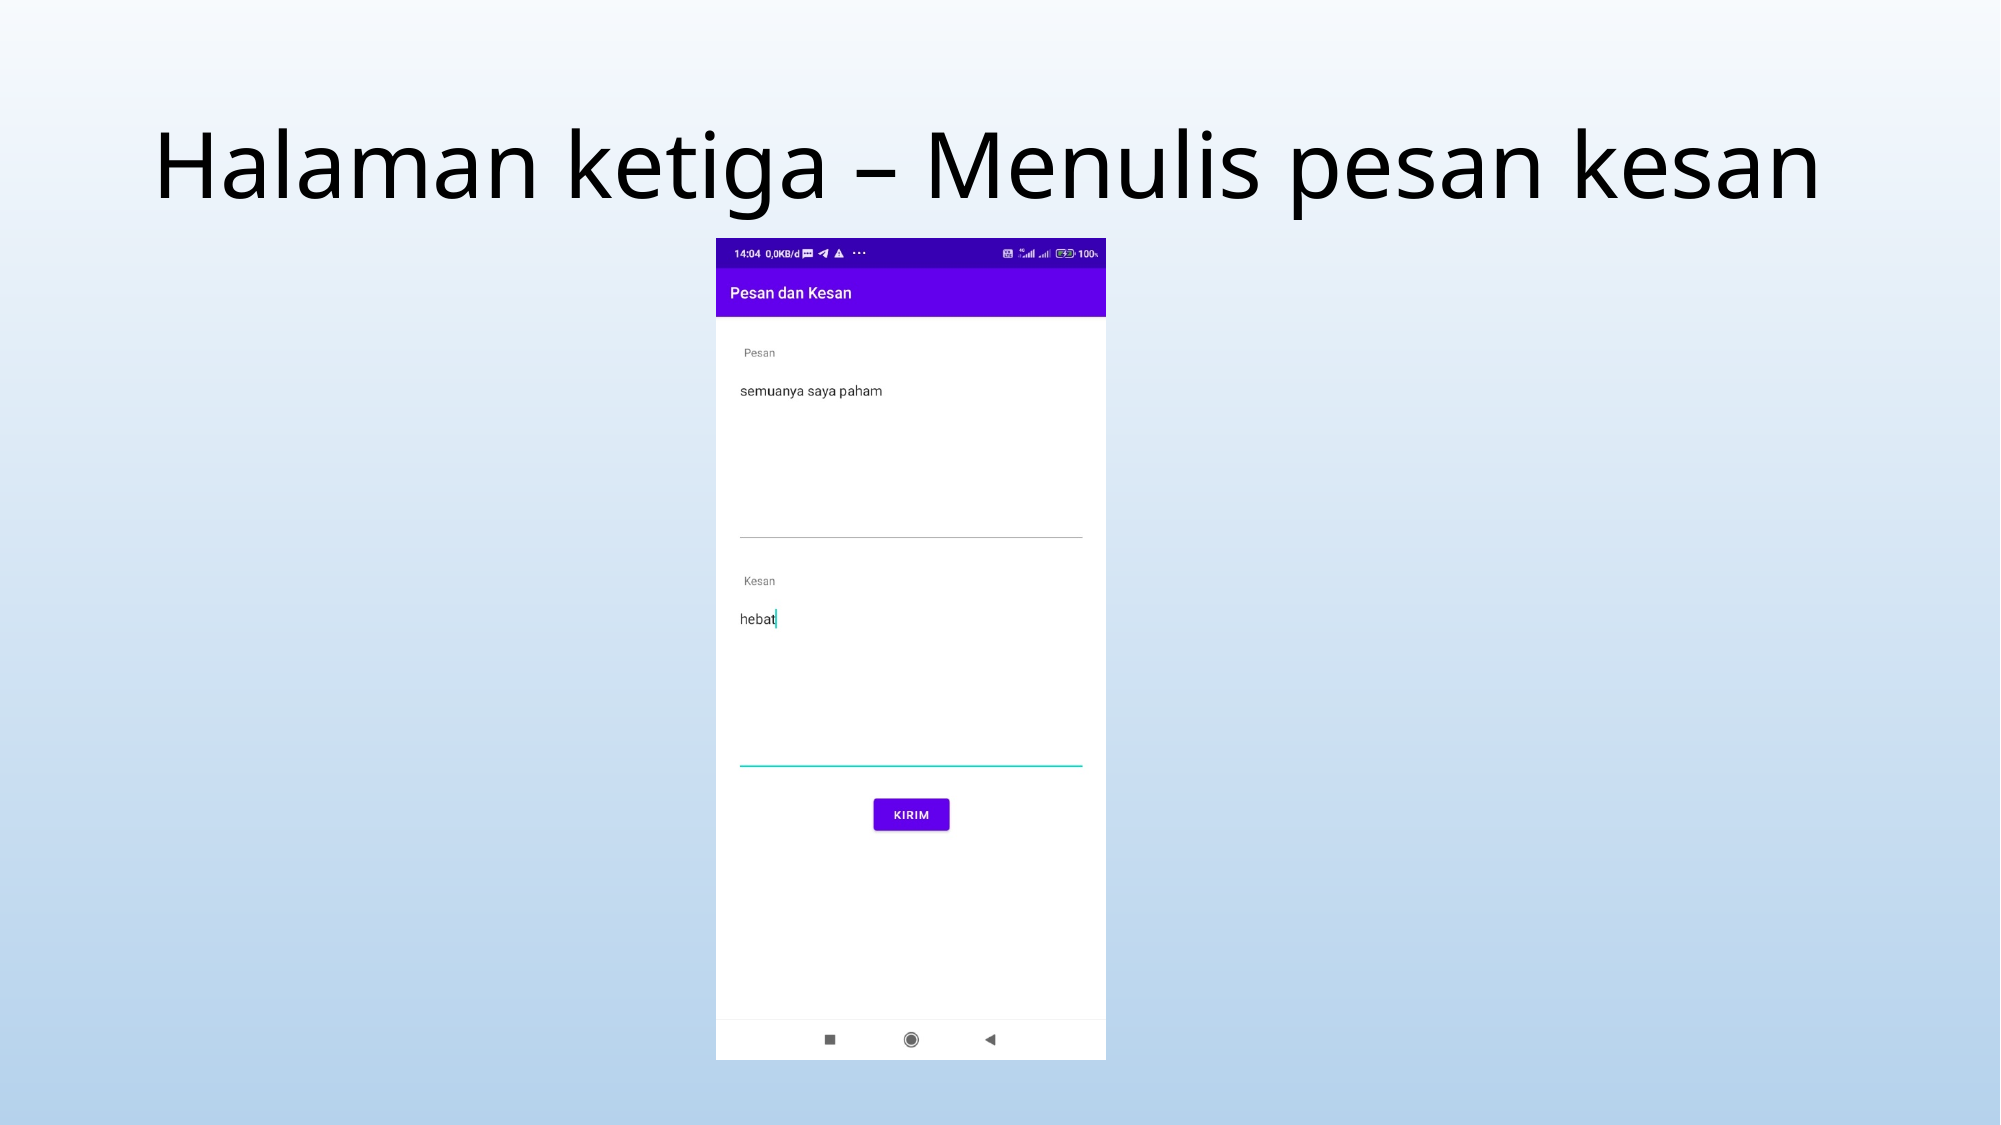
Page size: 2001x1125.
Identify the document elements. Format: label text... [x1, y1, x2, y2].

picture [716, 238, 1106, 1060]
title Halaman ketiga – Menulis pesan kesan [137, 59, 1863, 278]
